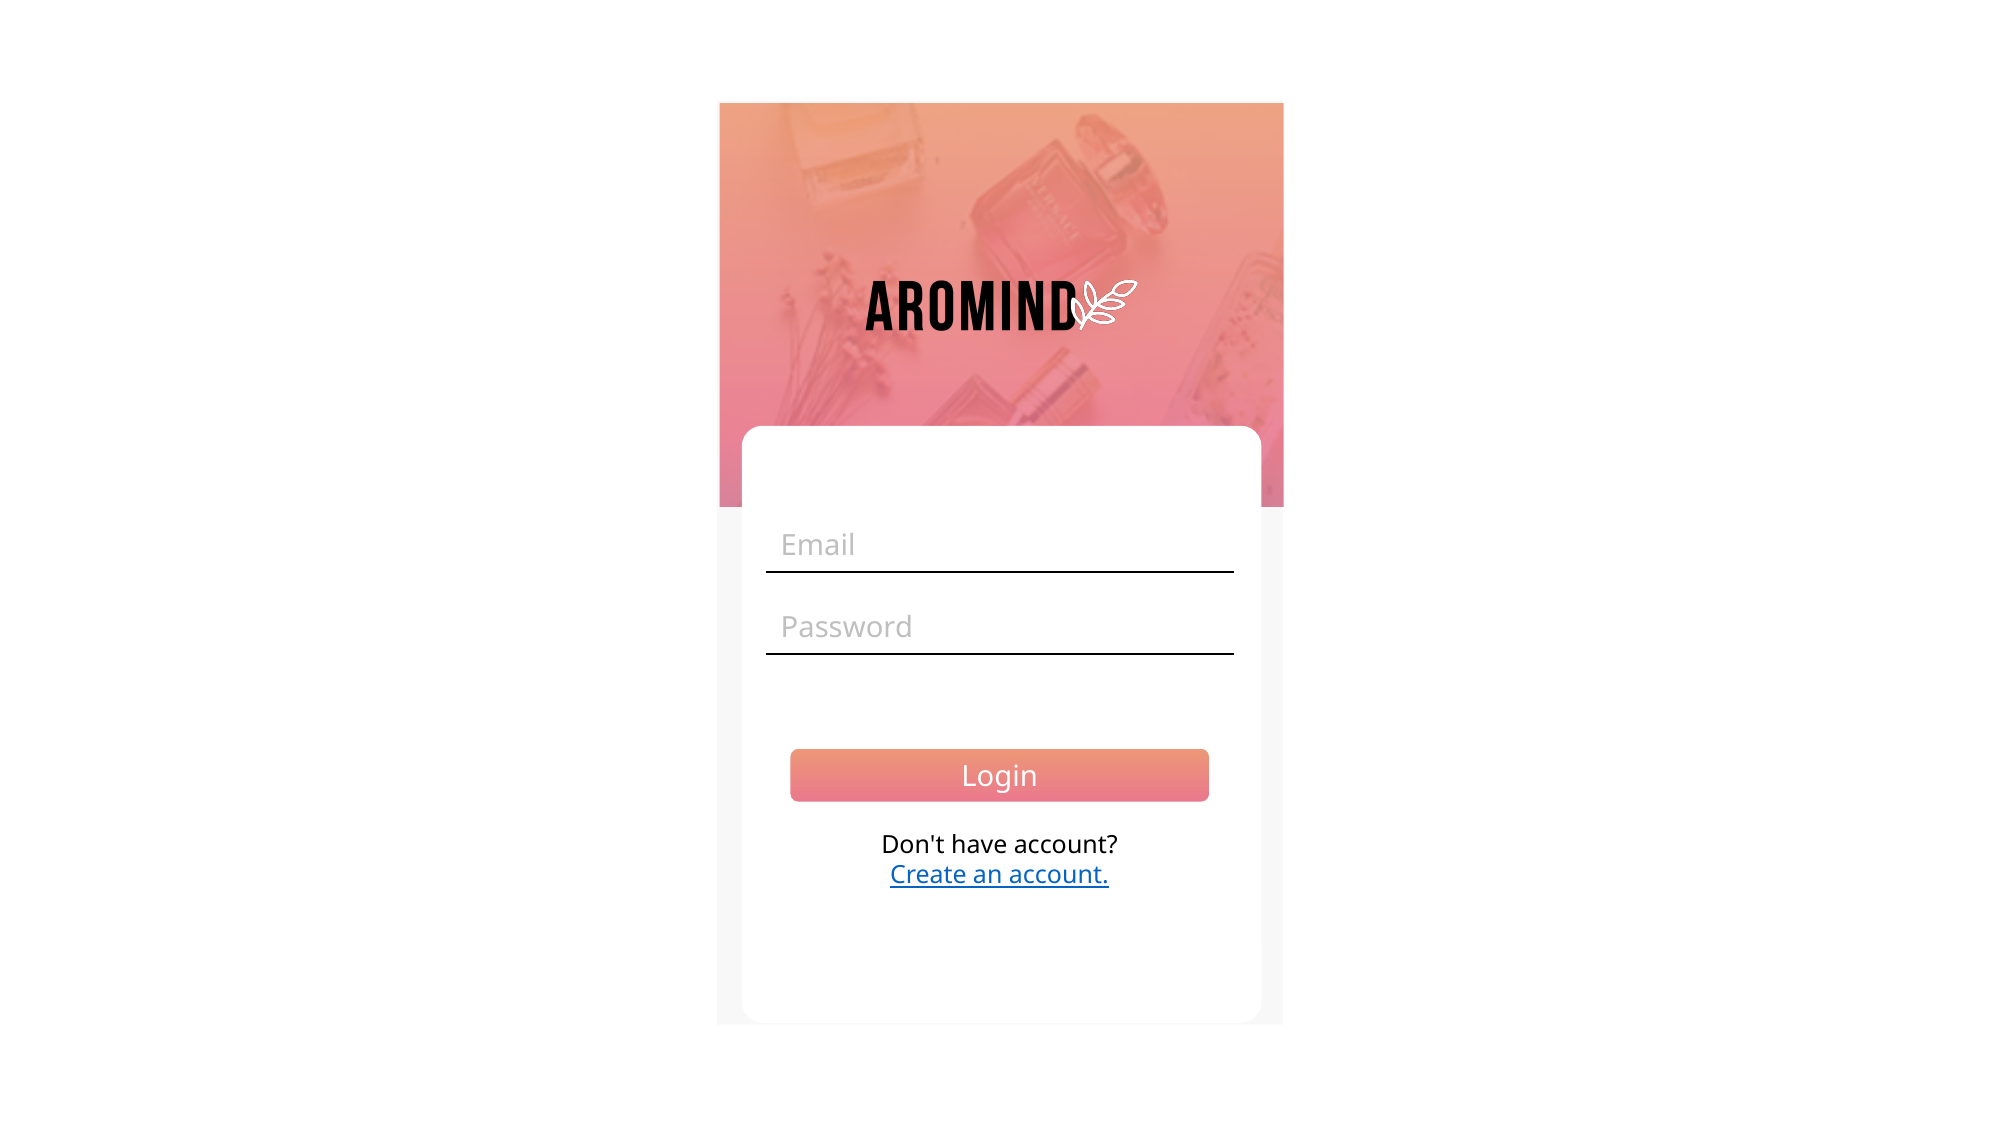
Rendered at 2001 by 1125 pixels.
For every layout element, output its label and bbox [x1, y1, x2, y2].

text_box [717, 100, 1284, 1025]
